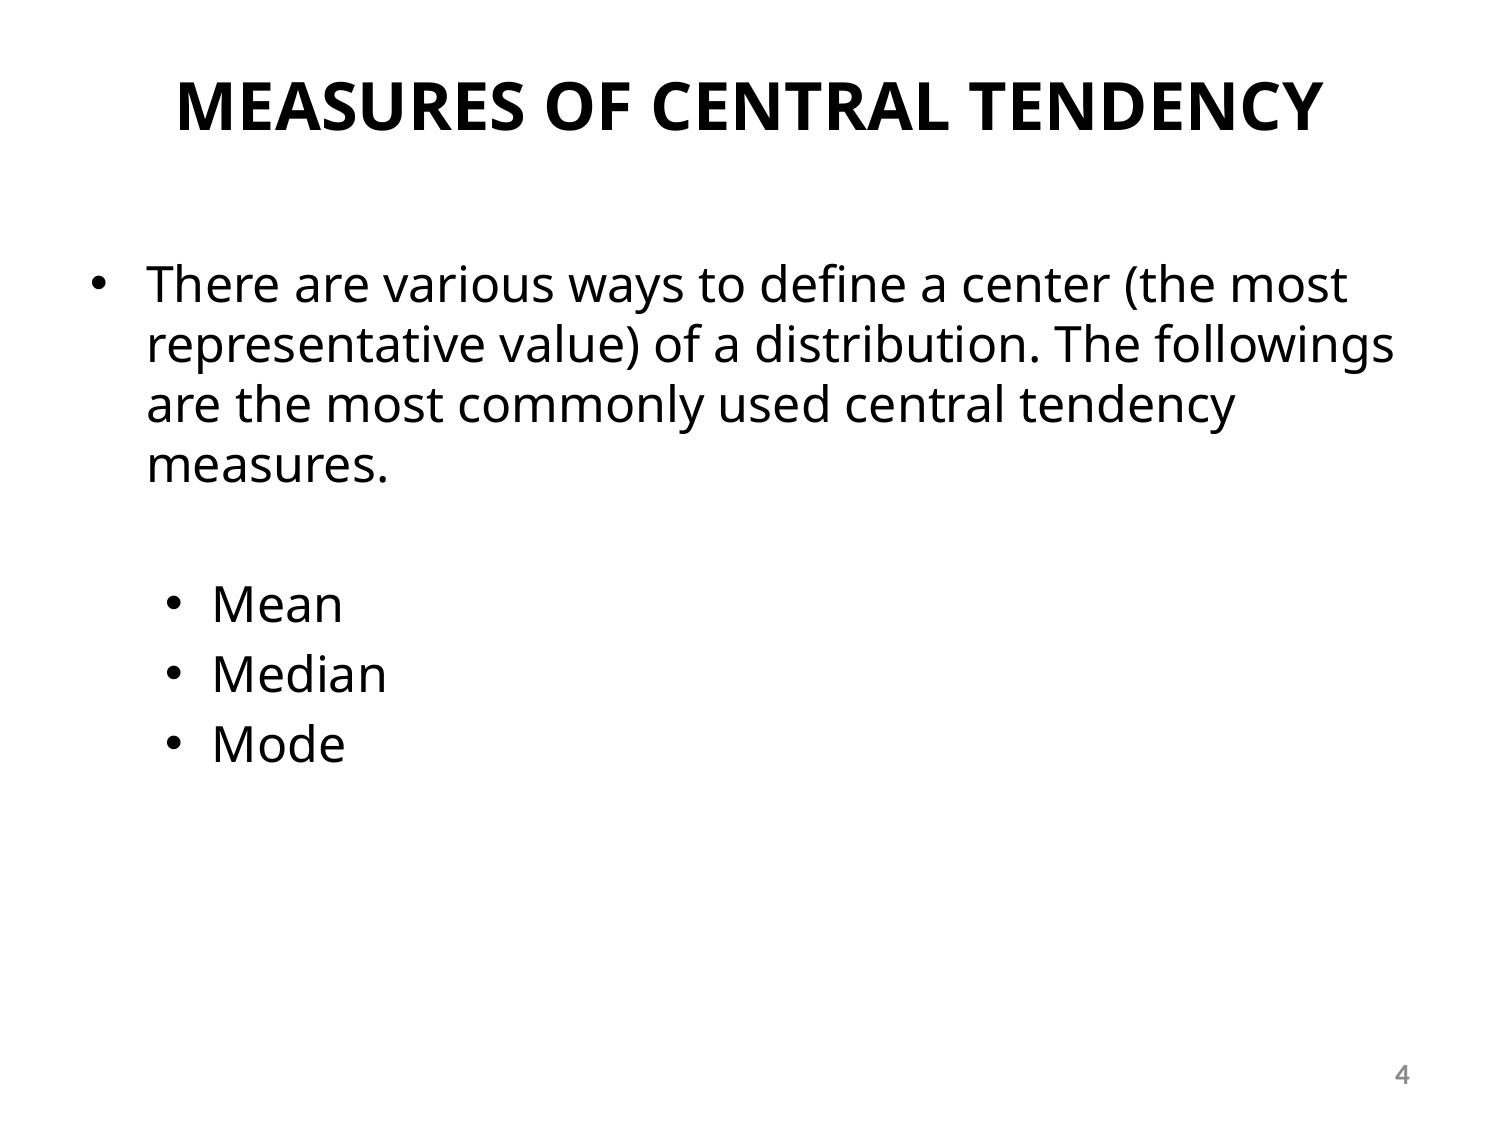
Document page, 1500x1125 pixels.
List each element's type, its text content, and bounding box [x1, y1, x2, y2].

slide_number 4 [1074, 1042, 1425, 1103]
list There are various ways to define a center (the most representative value) of a distribution. The followings are the most commonly used central tendency measures. Mean Median Mode [75, 174, 1425, 1005]
title MEASURES OF CENTRAL TENDENCY [75, 45, 1425, 163]
